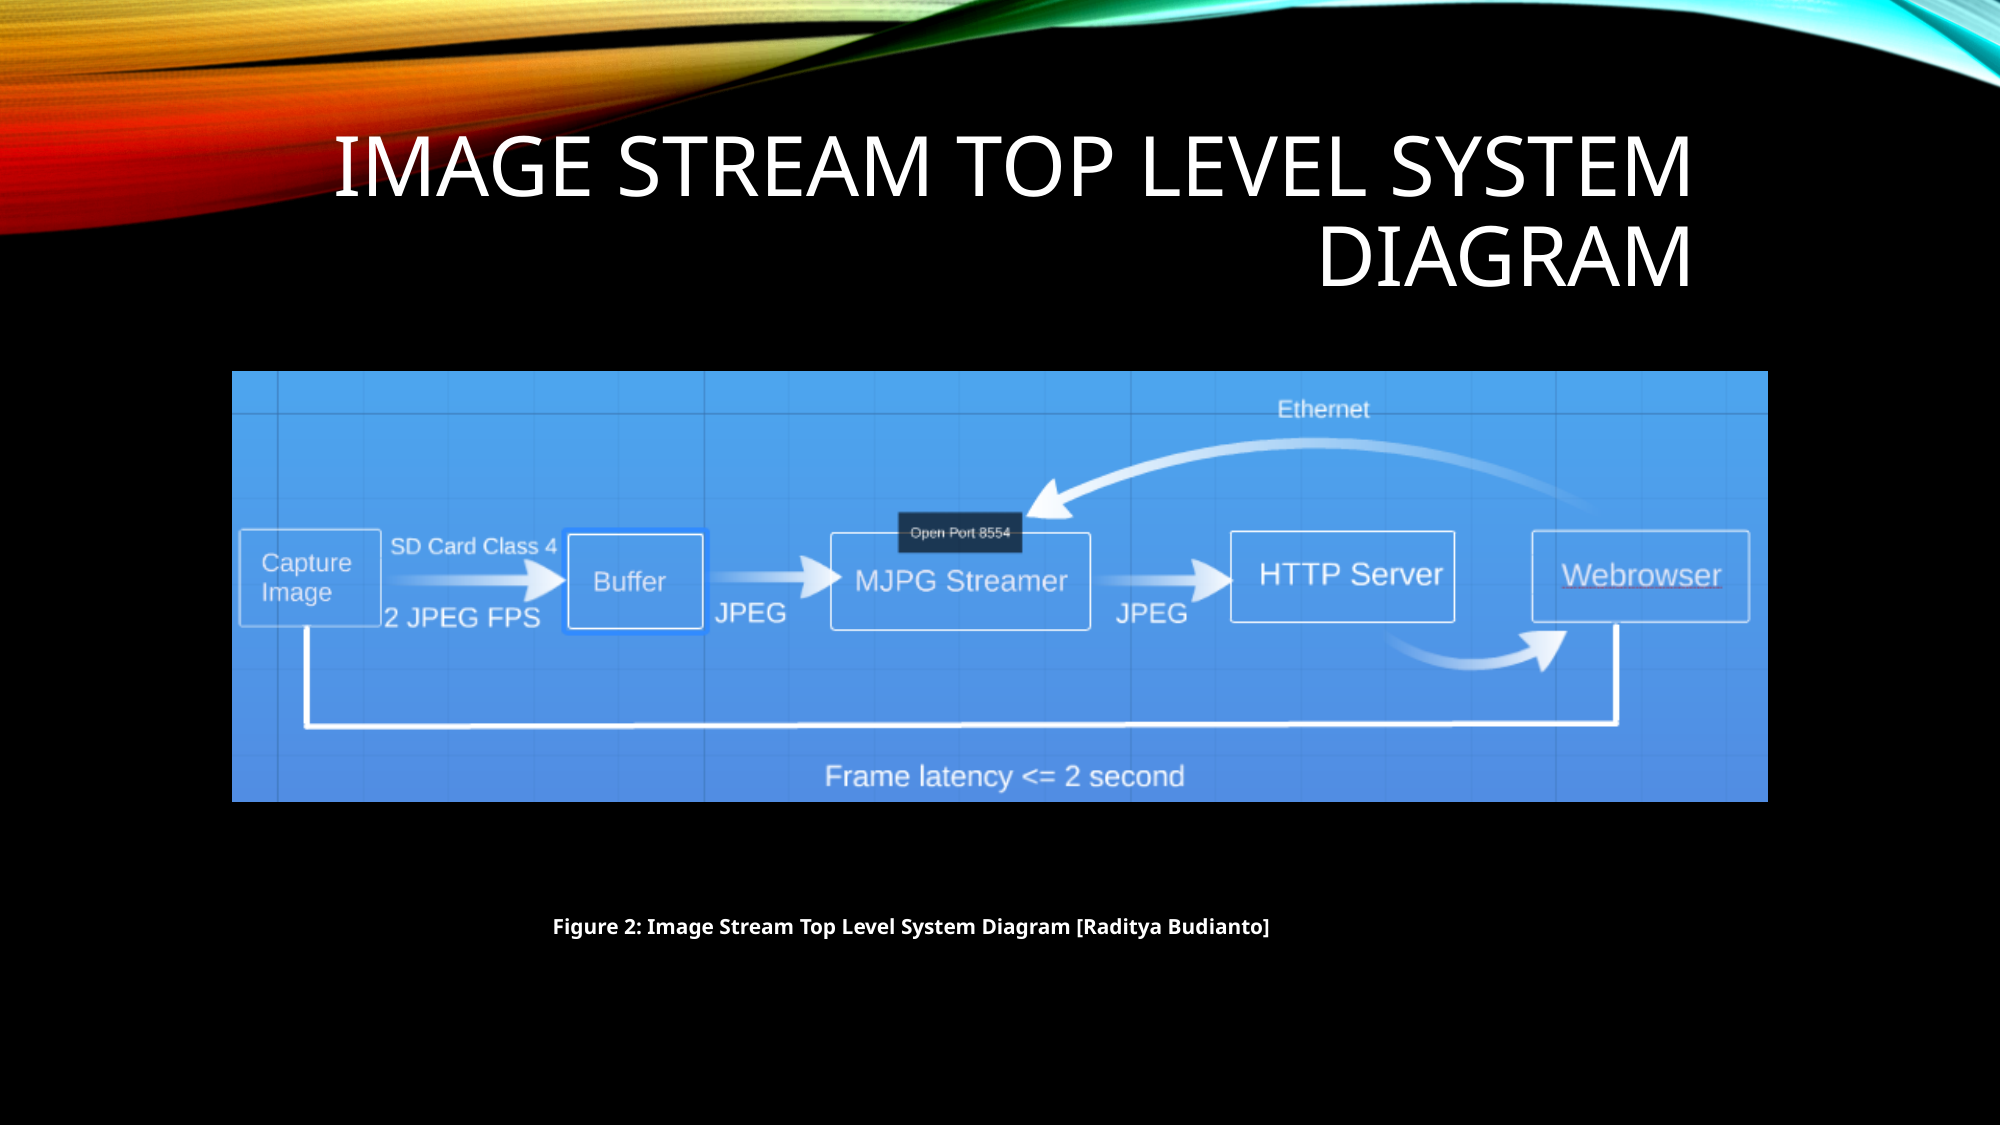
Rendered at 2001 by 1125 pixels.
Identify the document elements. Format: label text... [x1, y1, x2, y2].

title Image Stream top level System Diagram [299, 108, 1712, 321]
text_box Figure 2: Image Stream Top Level System Diagram [Raditya Budianto] [537, 906, 1355, 946]
picture [0, 0, 2000, 237]
picture [231, 371, 1768, 802]
